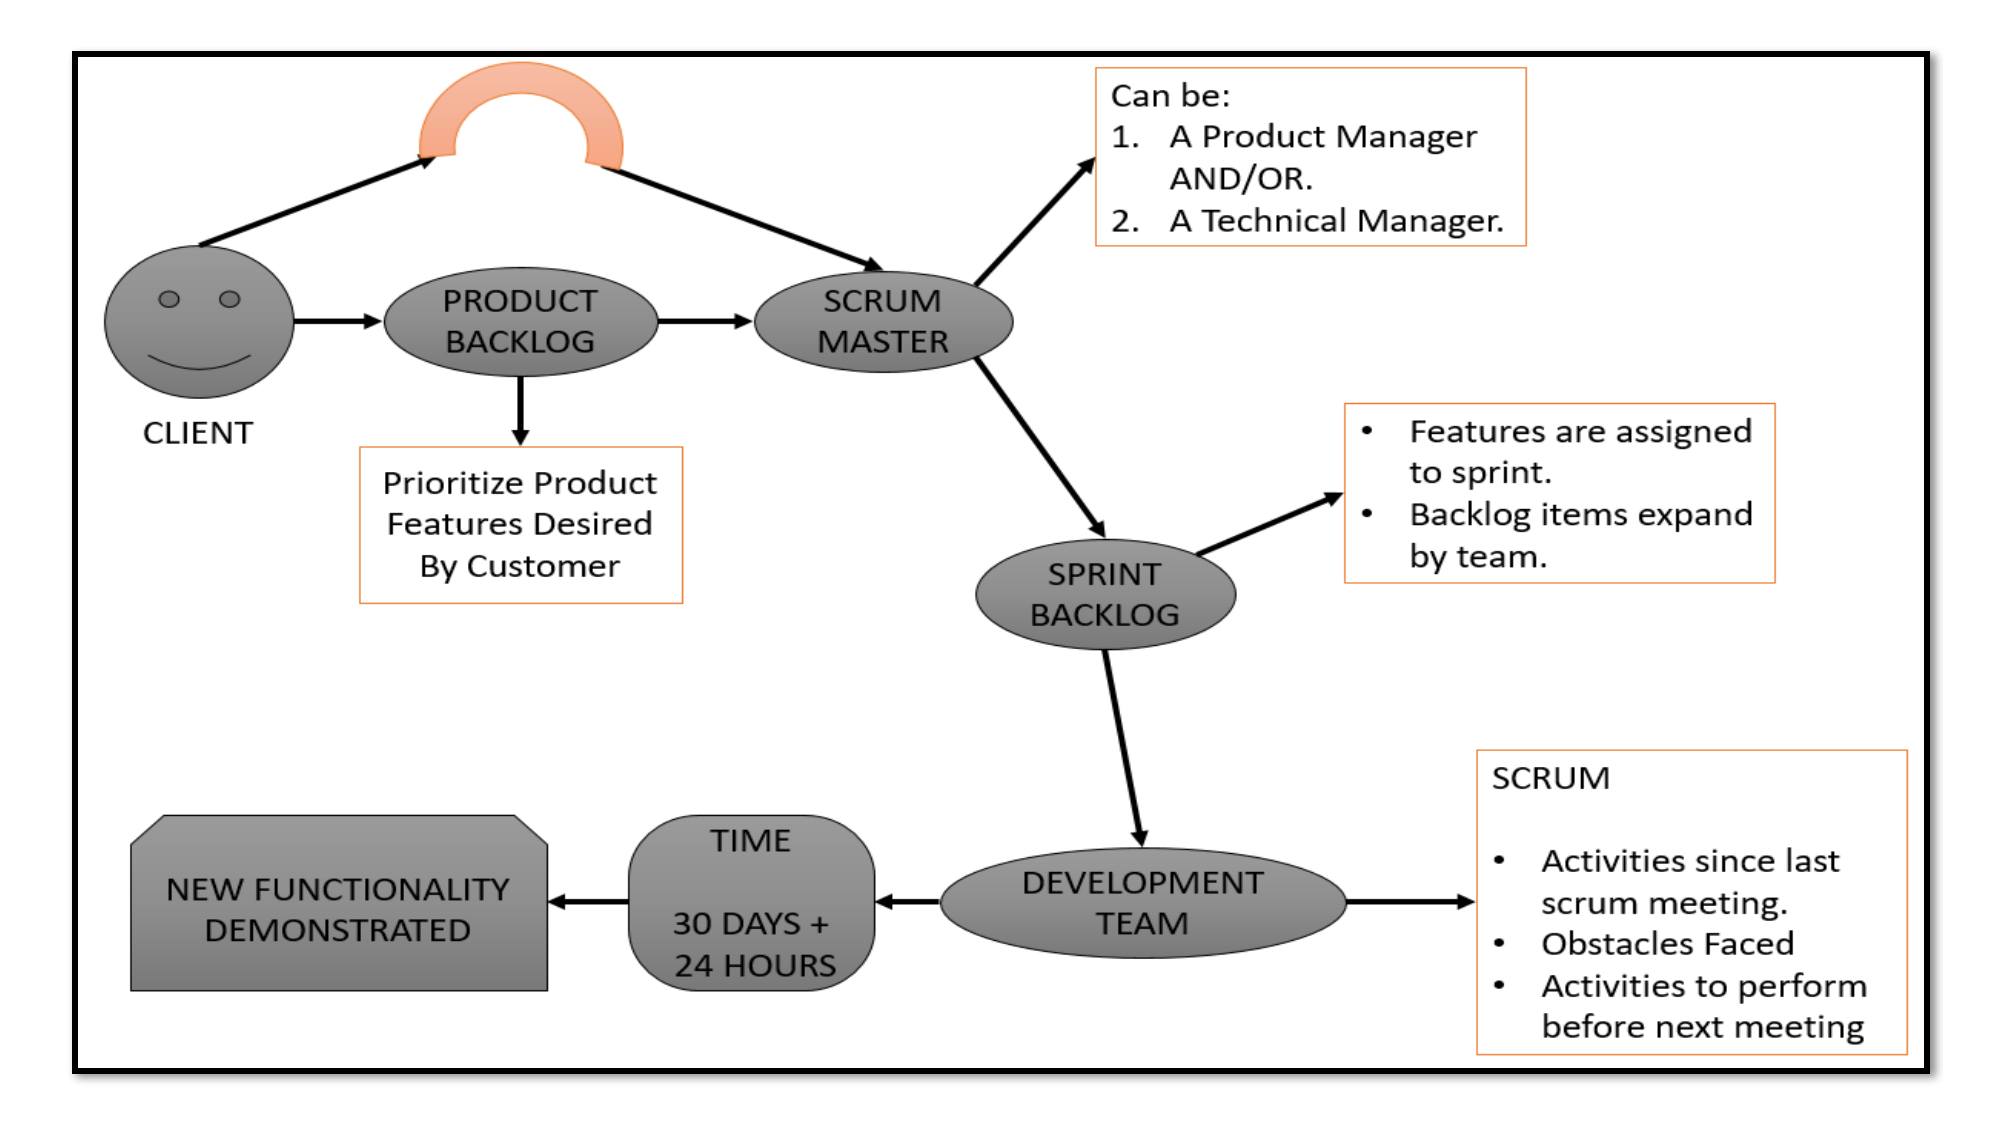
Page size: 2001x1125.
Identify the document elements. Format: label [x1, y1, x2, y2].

picture [78, 56, 1924, 1068]
